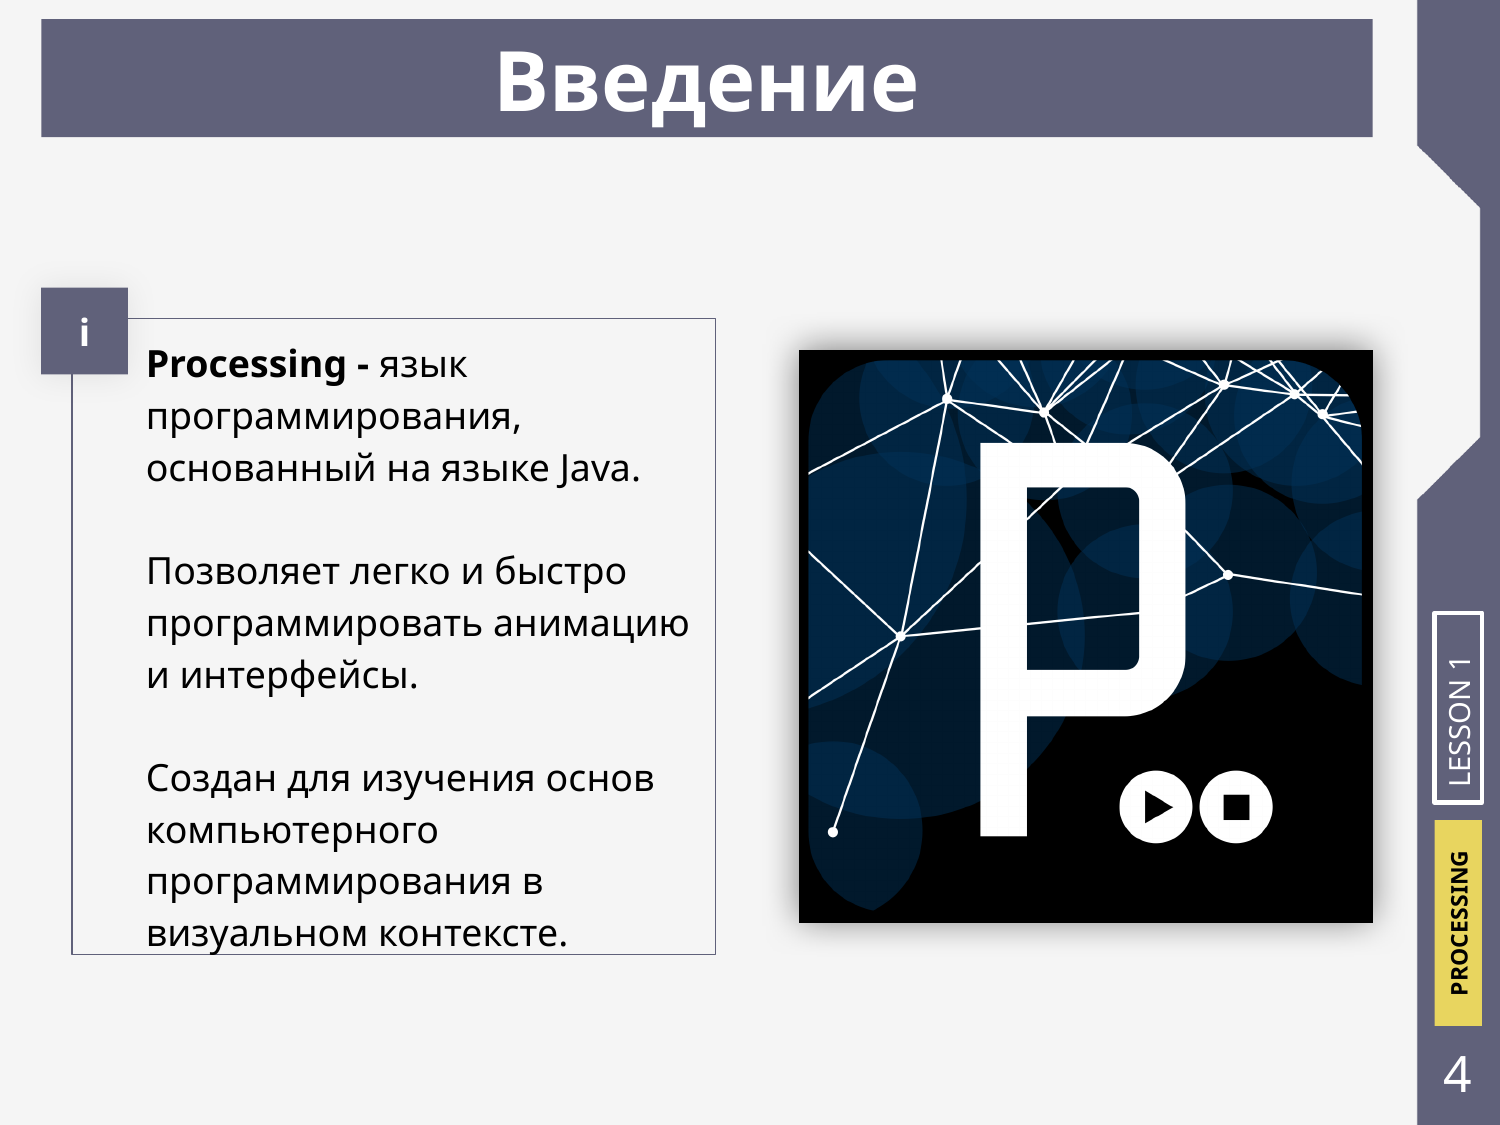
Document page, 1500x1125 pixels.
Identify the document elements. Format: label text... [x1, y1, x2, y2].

slide_number ‹#› [1401, 1029, 1500, 1125]
list LESSON 1 [1432, 611, 1484, 805]
title Введение [41, 19, 1373, 138]
text_box Processing - язык программирования, основанный на языке Java. Позволяет легко и быстро программировать анимацию и интерфейсы. Создан для изучения основ компьютерного программирования в визуальном контексте. [71, 318, 716, 955]
text_box i [41, 287, 128, 375]
picture [0, 0, 1500, 1125]
